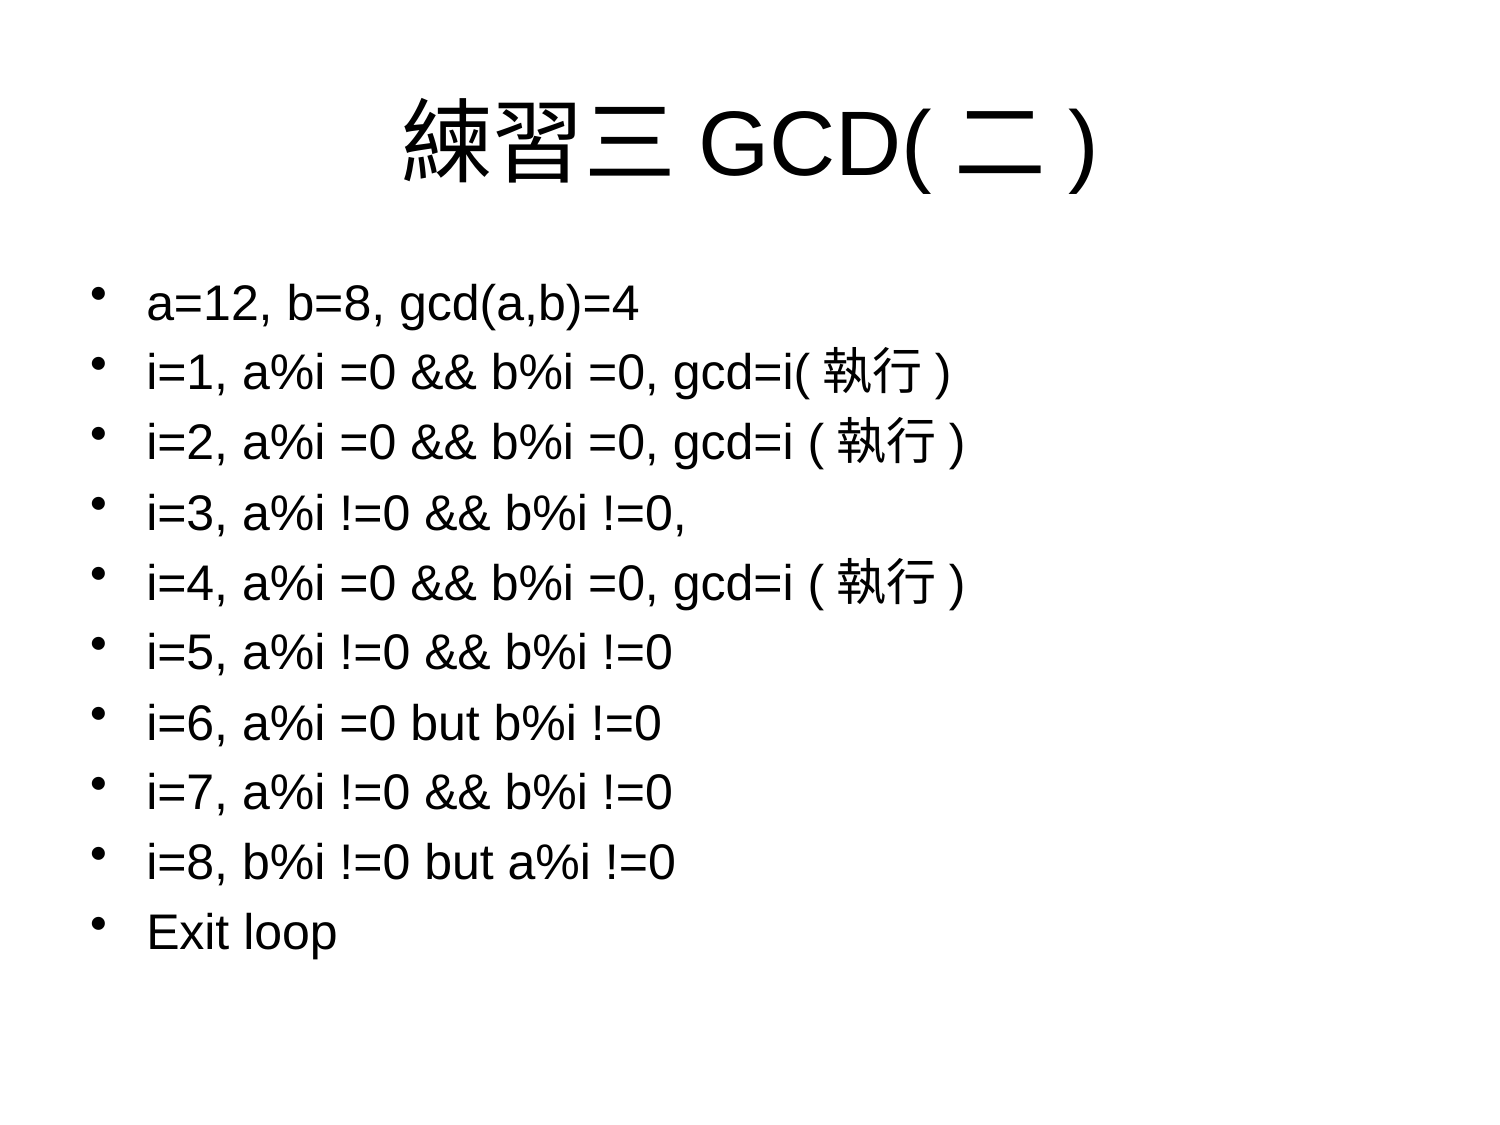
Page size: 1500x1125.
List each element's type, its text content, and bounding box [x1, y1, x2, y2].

title 練習三GCD(二) [74, 44, 1426, 233]
list a=12, b=8, gcd(a,b)=4 i=1, a%i =0 && b%i =0, gcd=i(執行) i=2, a%i =0 && b%i =0, gcd=i (執行) i=3, a%i !=0 && b%i !=0, i=4, a%i =0 && b%i =0, gcd=i (執行) i=5, a%i !=0 && b%i !=0 i=6, a%i =0 but b%i !=0 i=7, a%i !=0 && b%i !=0 i=8, b%i !=0 but a%i !=0 Exit loop [74, 262, 1426, 1006]
